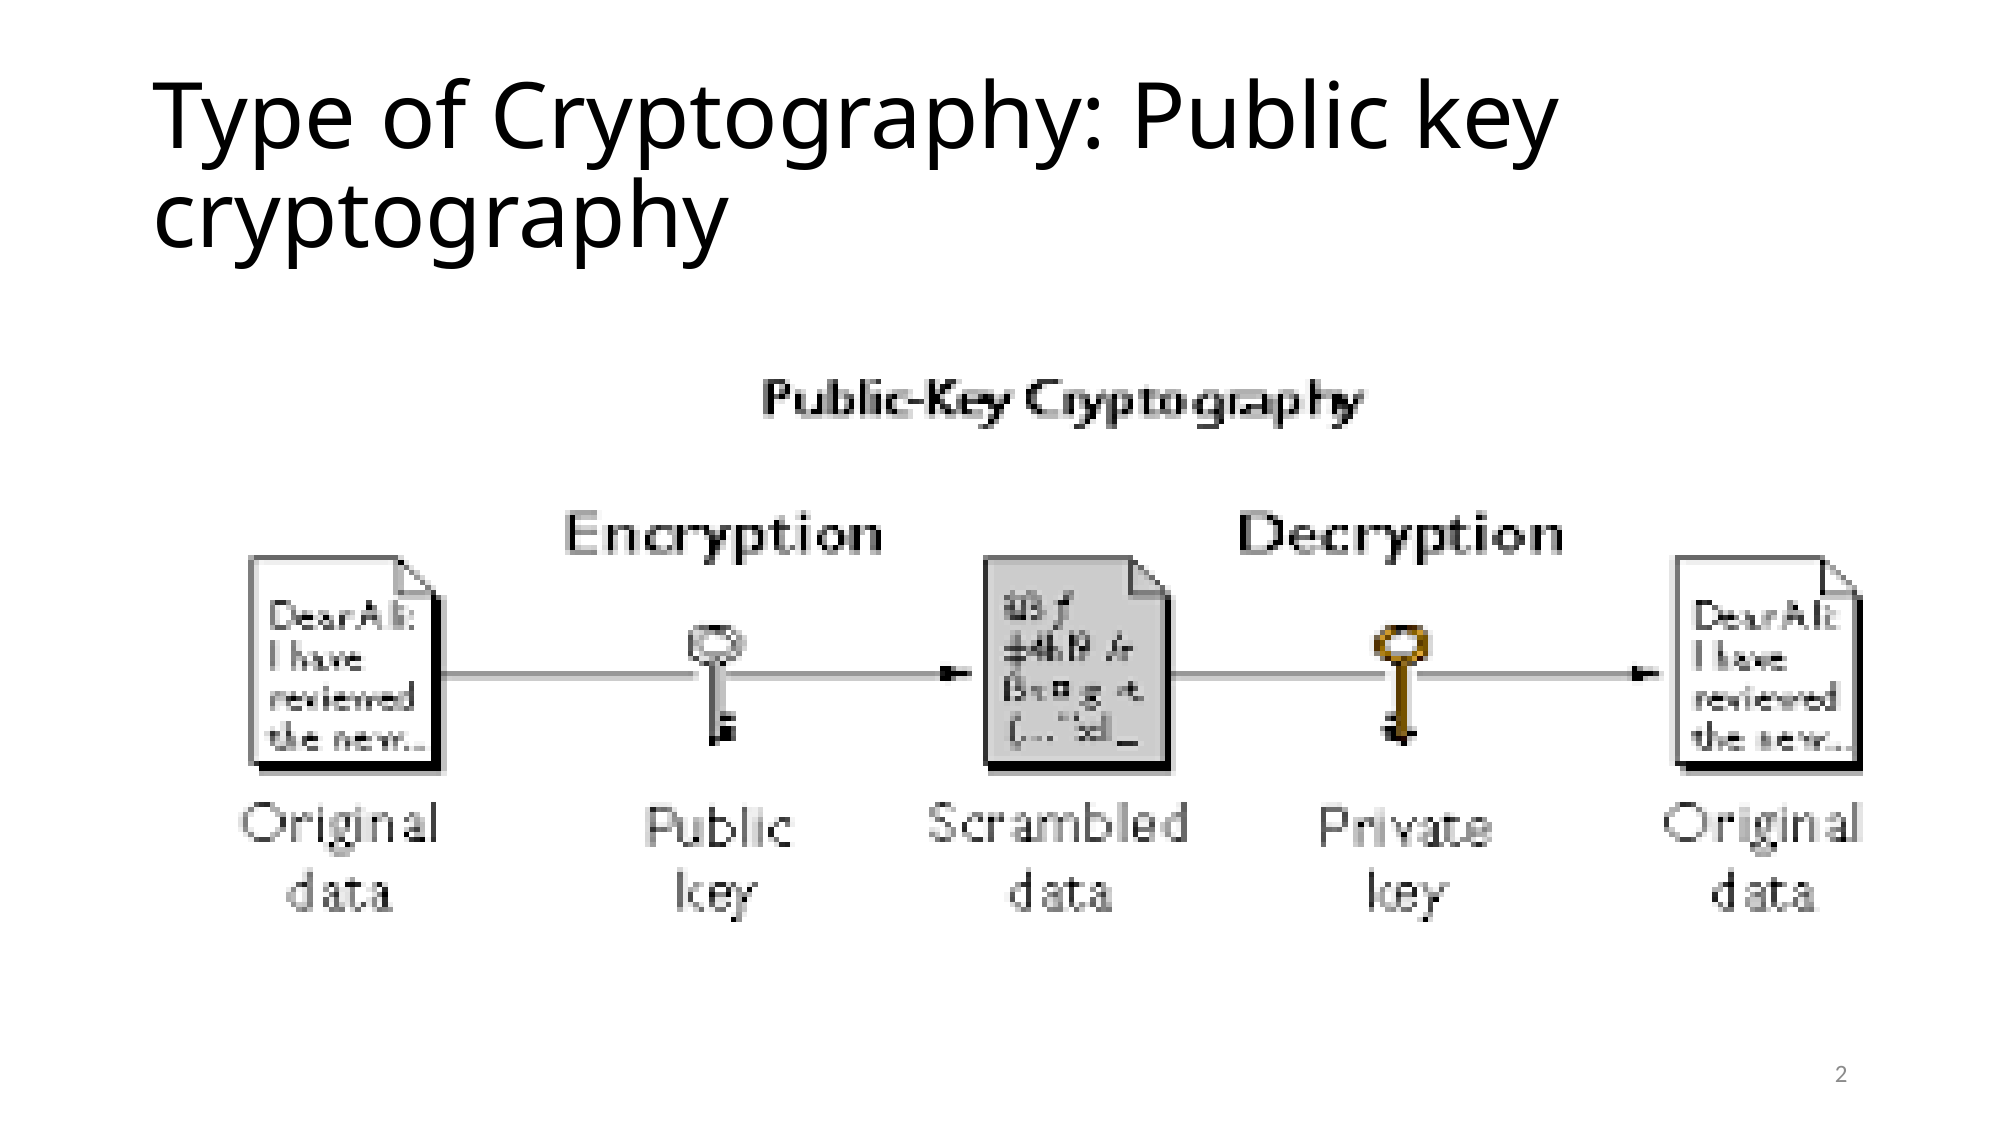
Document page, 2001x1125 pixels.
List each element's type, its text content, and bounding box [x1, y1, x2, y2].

title Type of Cryptography: Public key cryptography [137, 59, 1863, 278]
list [238, 344, 1863, 943]
slide_number 2 [1412, 1042, 1863, 1103]
